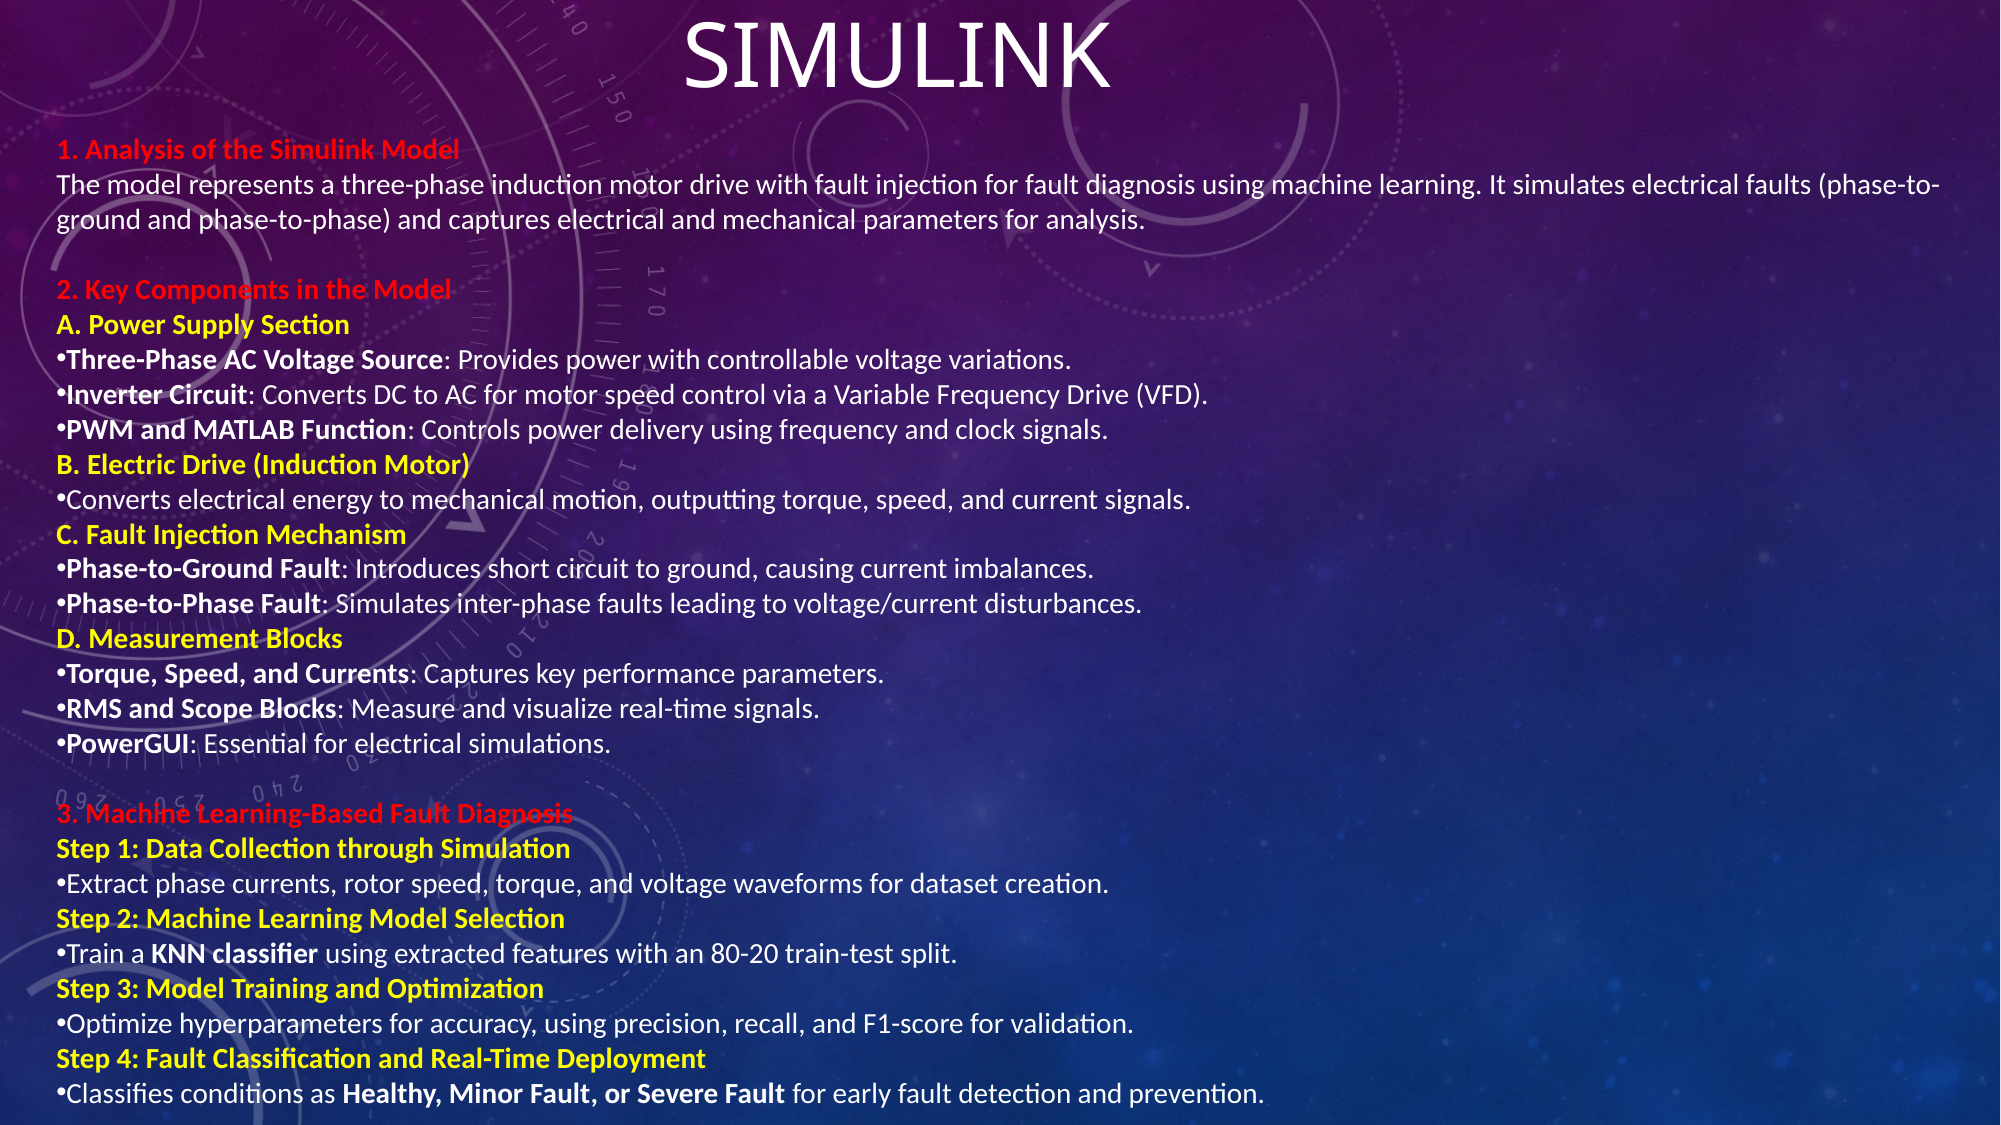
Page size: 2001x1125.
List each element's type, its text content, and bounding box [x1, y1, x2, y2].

picture [0, 0, 2001, 1125]
text_box 1. Analysis of the Simulink Model The model represents a three-phase induction motor drive with fault injection for fault diagnosis using machine learning. It simulates electrical faults (phase-to-ground and phase-to-phase) and captures electrical and mechanical parameters for analysis. 2. Key Components in the Model A. Power Supply Section Three-Phase AC Voltage Source: Provides power with controllable voltage variations. Inverter Circuit: Converts DC to AC for motor speed control via a Variable Frequency Drive (VFD). PWM and MATLAB Function: Controls power delivery using frequency and clock signals. B. Electric Drive (Induction Motor) Converts electrical energy to mechanical motion, outputting torque, speed, and current signals. C. Fault Injection Mechanism Phase-to-Ground Fault: Introduces short circuit to ground, causing current imbalances. Phase-to-Phase Fault: Simulates inter-phase faults leading to voltage/current disturbances. D. Measurement Blocks Torque, Speed, and Currents: Captures key performance parameters. RMS and Scope Blocks: Measure and visualize real-time signals. PowerGUI: Essential for electrical simulations. 3. Machine Learning-Based Fault Diagnosis Step 1: Data Collection through Simulation Extract phase currents, rotor speed, torque, and voltage waveforms for dataset creation. Step 2: Machine Learning Model Selection Train a KNN classifier using extracted features with an 80-20 train-test split. Step 3: Model Training and Optimization Optimize hyperparameters for accuracy, using precision, recall, and F1-score for validation. Step 4: Fault Classification and Real-Time Deployment Classifies conditions as Healthy, Minor Fault, or Severe Fault for early fault detection and prevention. [41, 122, 1959, 1125]
title simulink [648, 0, 1127, 113]
